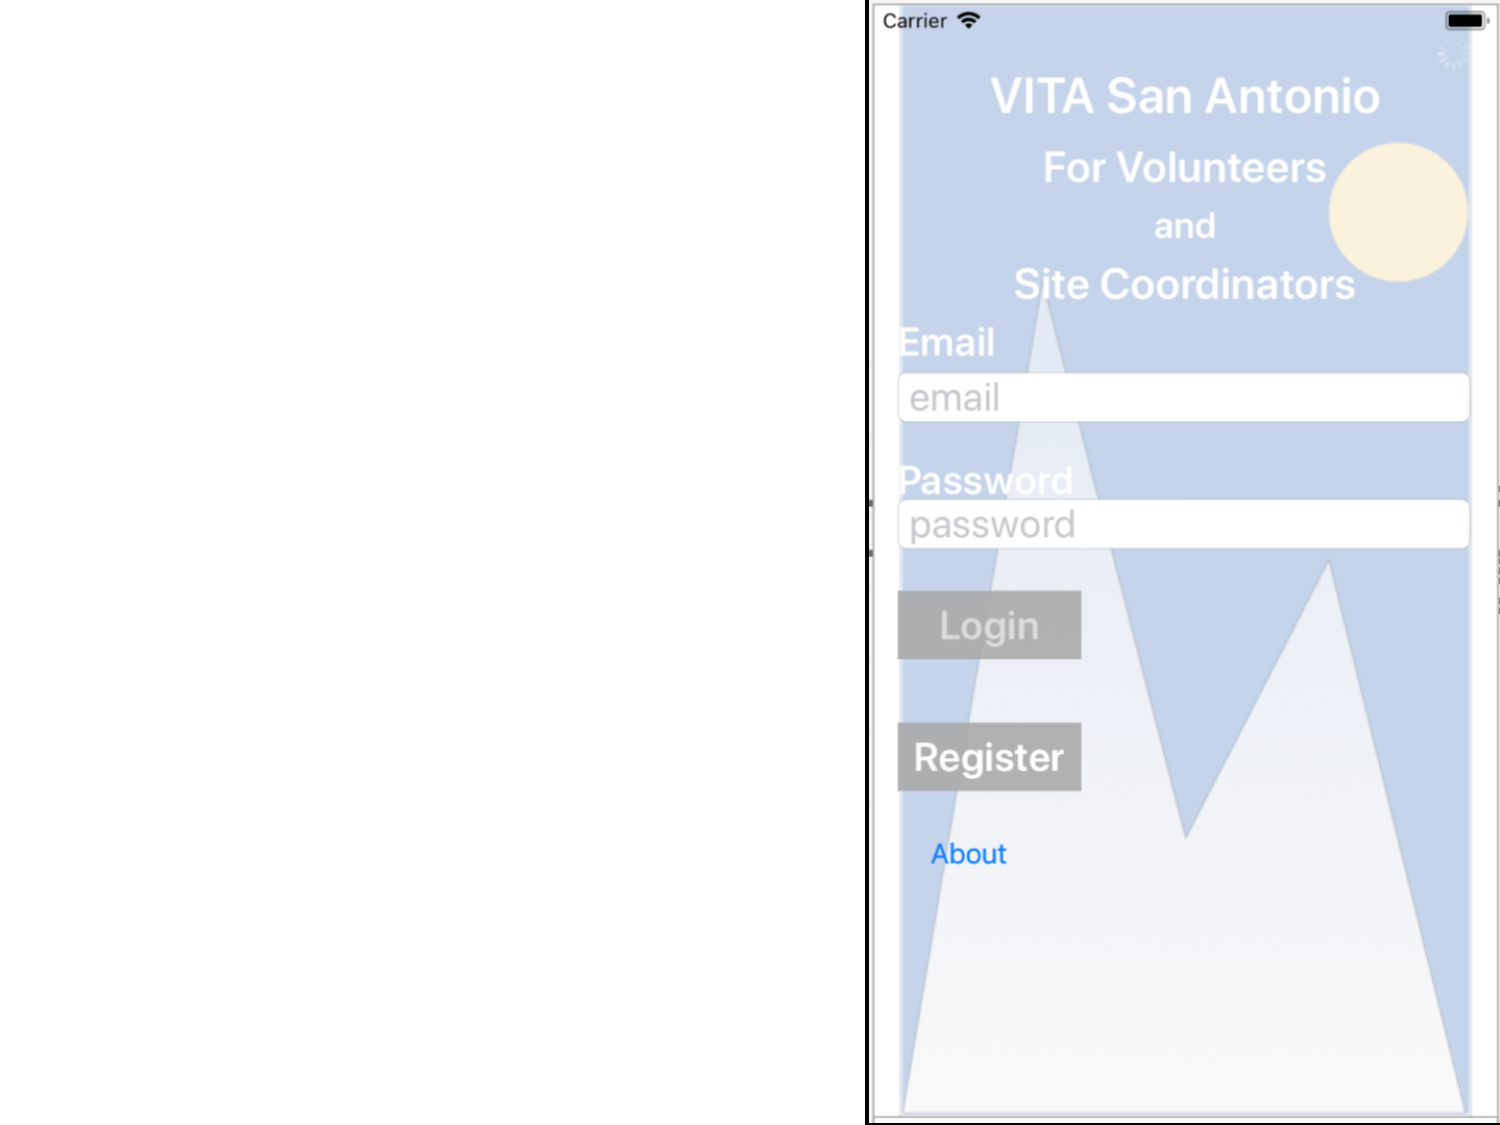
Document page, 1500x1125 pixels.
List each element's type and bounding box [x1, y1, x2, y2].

picture [868, 0, 1500, 1124]
